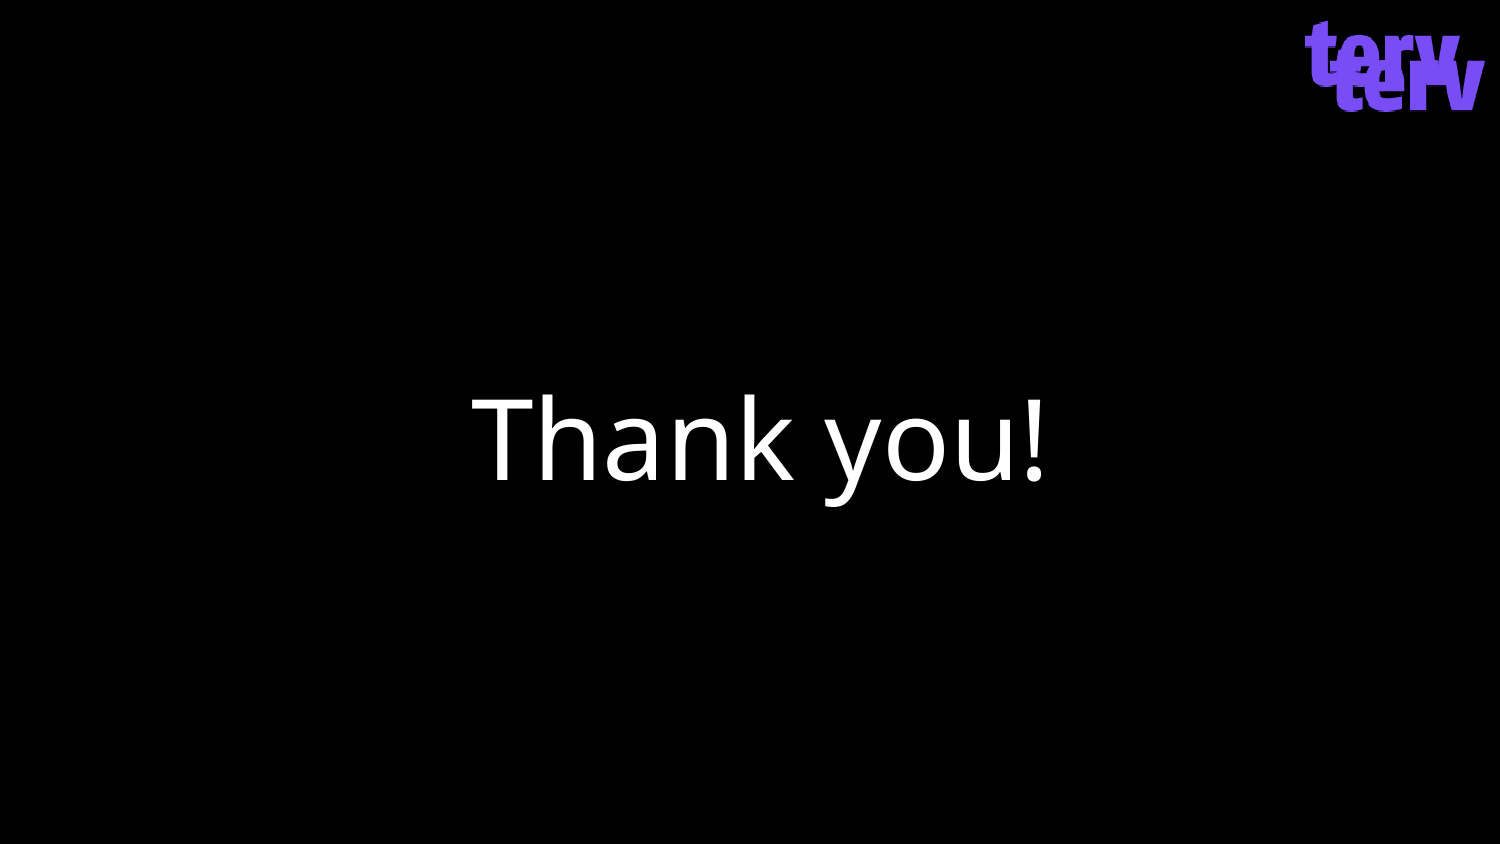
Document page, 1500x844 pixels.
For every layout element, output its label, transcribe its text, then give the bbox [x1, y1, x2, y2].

text_box Thank you! [456, 360, 1065, 510]
picture [1305, 0, 1500, 112]
